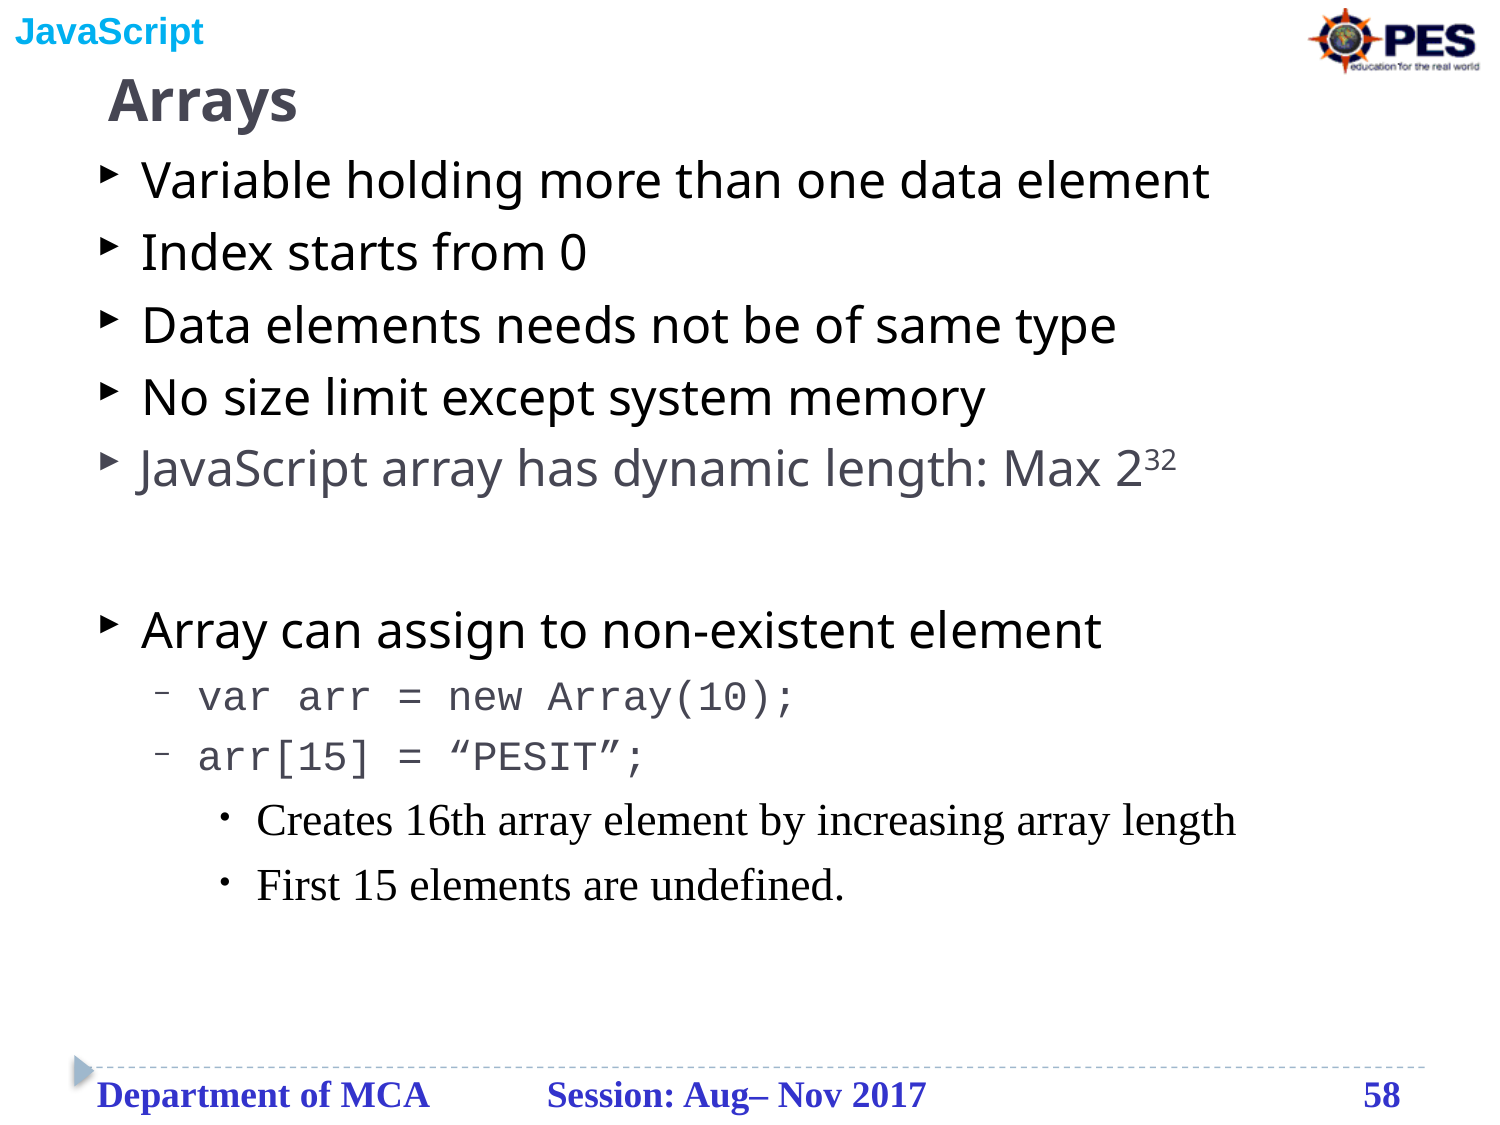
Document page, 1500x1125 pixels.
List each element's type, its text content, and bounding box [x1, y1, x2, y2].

picture [1307, 8, 1492, 82]
title Arrays [93, 24, 1465, 141]
list Variable holding more than one data element Index starts from 0 Data elements needs not be of same type No size limit except system memory JavaScript array has dynamic length: Max 232 Array can assign to non-existent element var arr = new Array(10); arr[15] = “PESIT”; Creates 16th array element by increasing array length First 15 elements are undefined. [82, 140, 1432, 1032]
